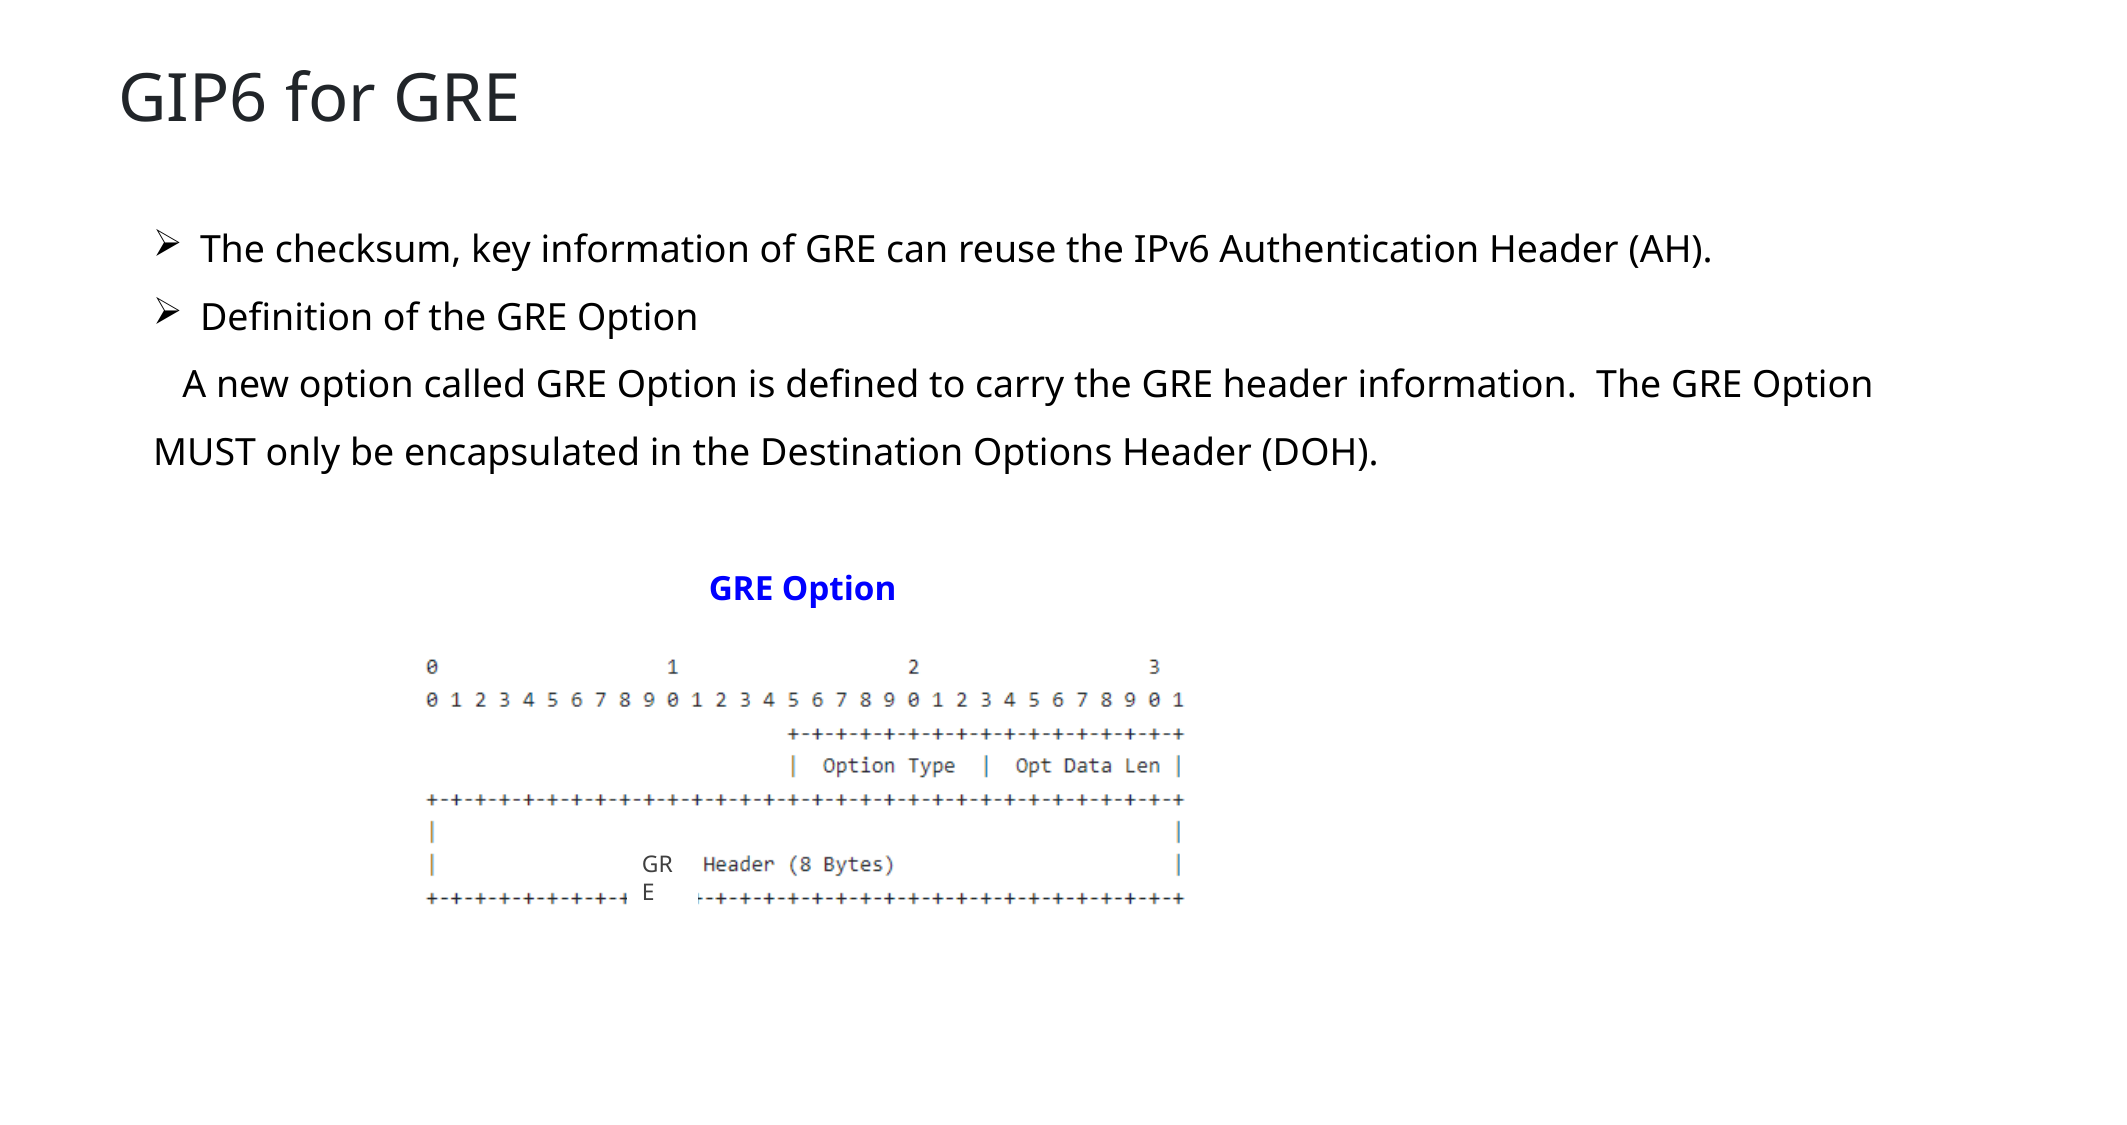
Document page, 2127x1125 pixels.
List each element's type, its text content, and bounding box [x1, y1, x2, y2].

text_box GIP6 for GRE [118, 46, 2027, 154]
text_box GRE Option [694, 559, 917, 615]
text_box The checksum, key information of GRE can reuse the IPv6 Authentication Header (AH). Definition of the GRE Option A new option called GRE Option is defined to carry the GRE header information. The GRE Option MUST only be encapsulated in the Destination Options Header (DOH). [138, 195, 1949, 481]
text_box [417, 649, 1194, 909]
